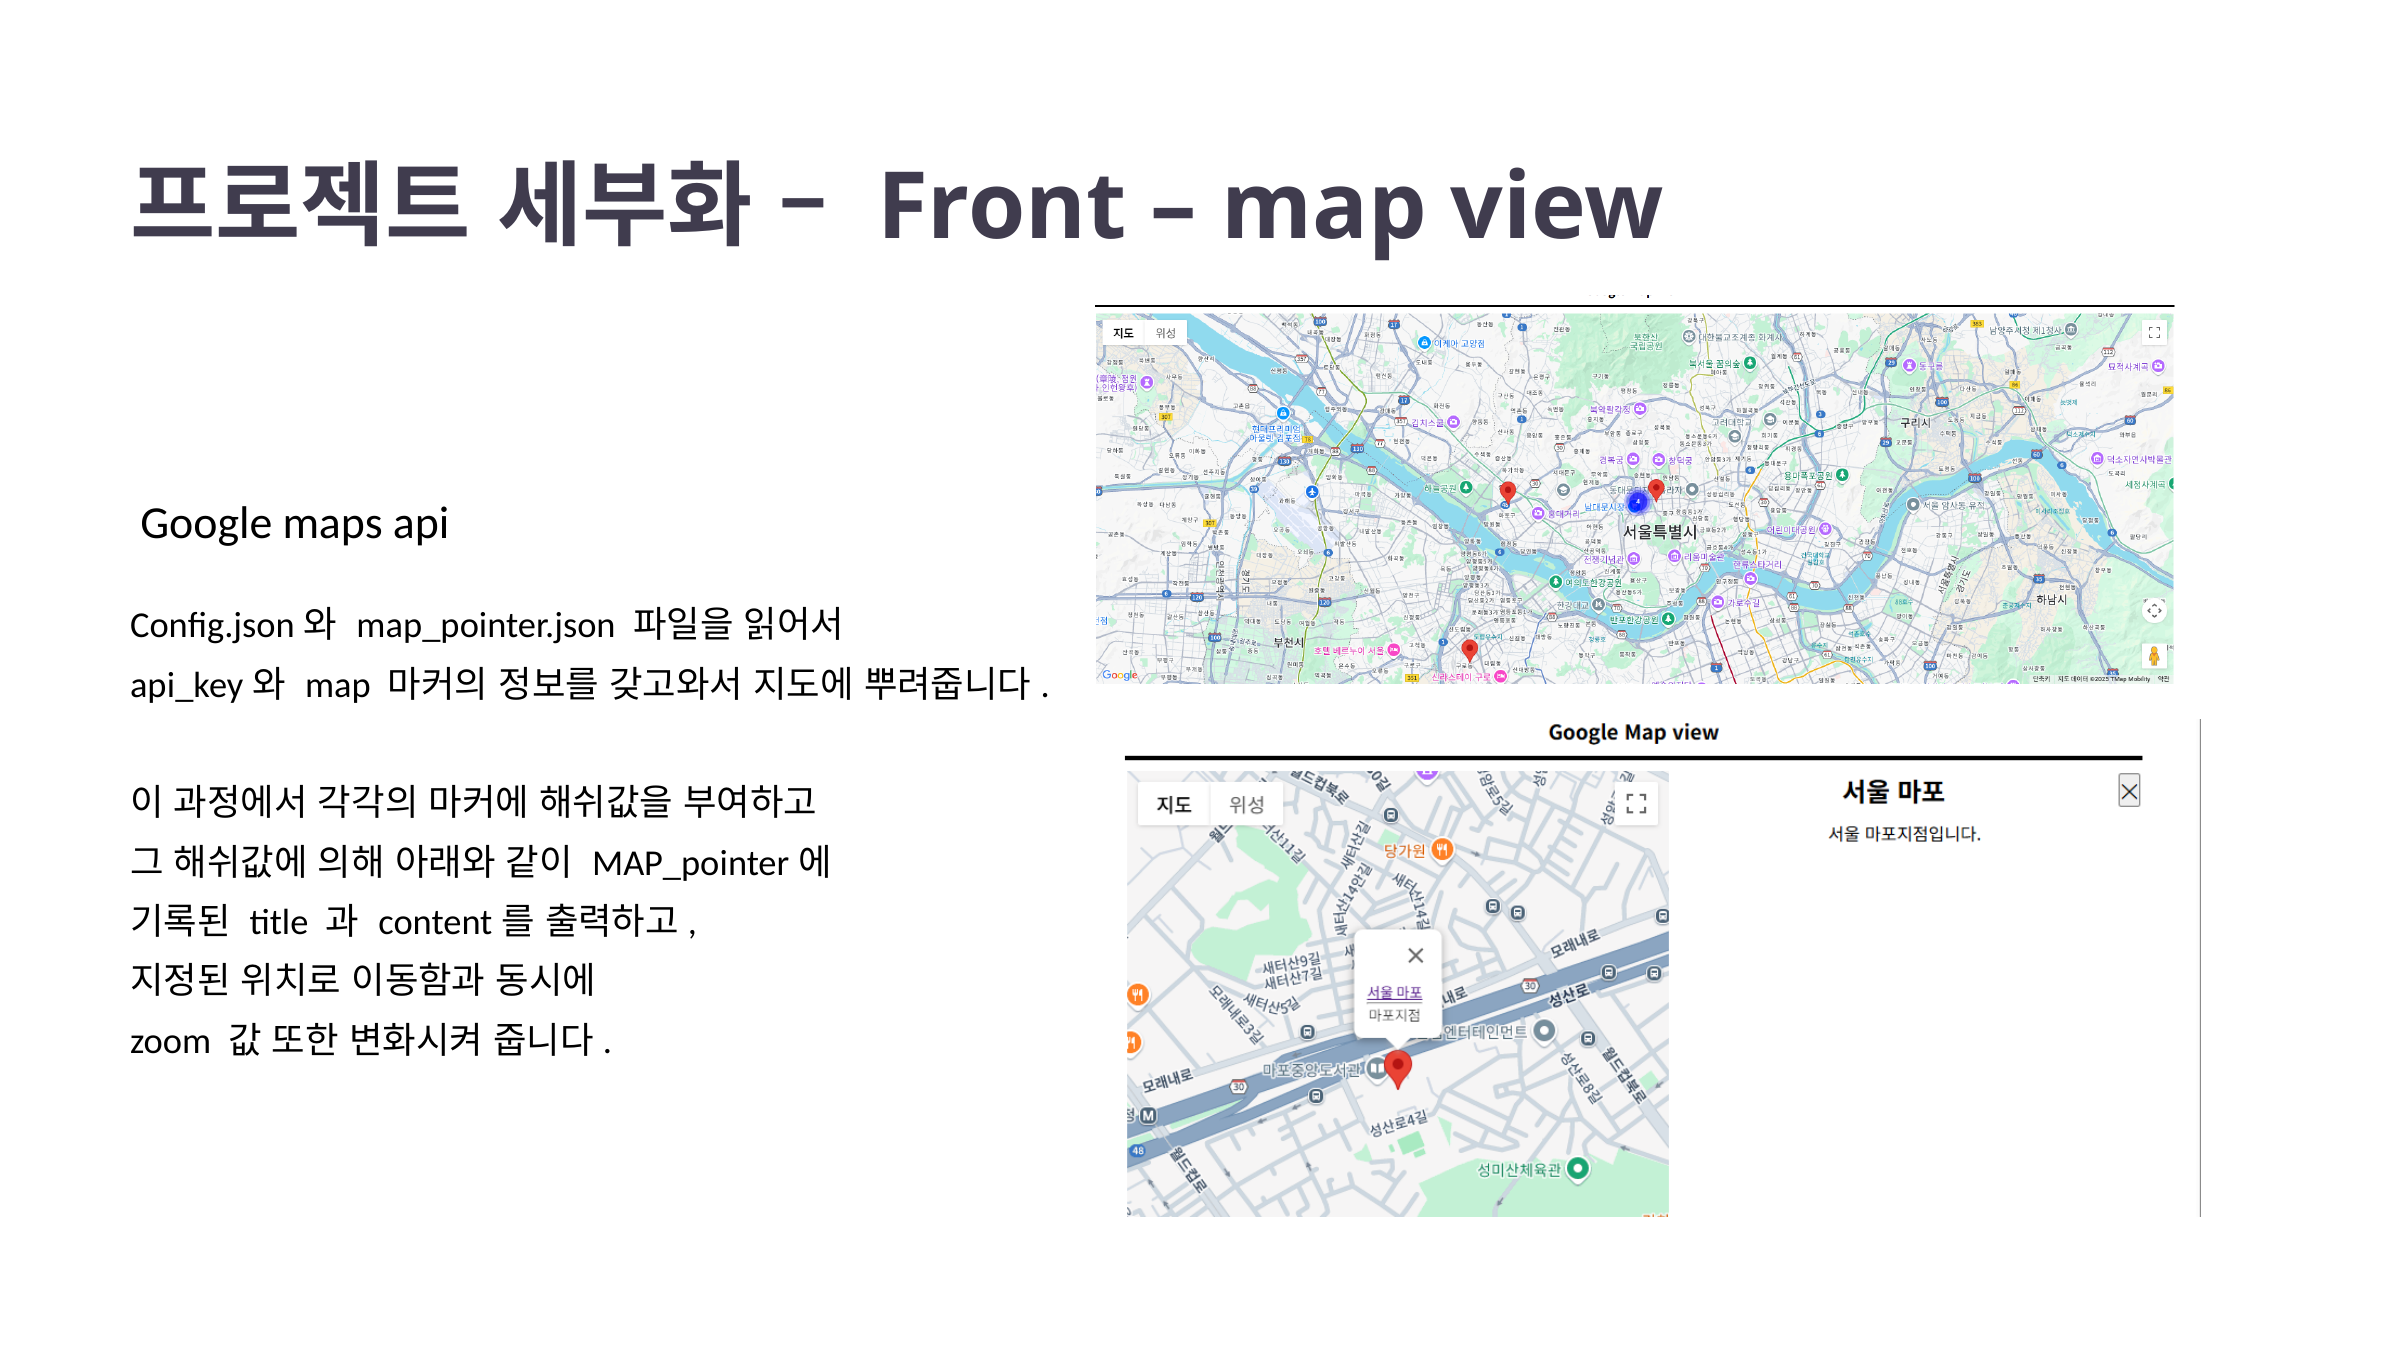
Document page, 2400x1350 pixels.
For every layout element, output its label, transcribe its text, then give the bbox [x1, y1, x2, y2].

text_box 프로젝트 세부화 – Front – map view [130, 141, 1105, 259]
picture [1086, 719, 2201, 1217]
text_box Google maps api [130, 490, 596, 549]
text_box Config.json와 map_pointer.json 파일을 읽어서 api_key와 map 마커의 정보를 갖고와서 지도에 뿌려줍니다. 이 과정에서 각각의 마커에 해쉬값을 부여하고 그 해쉬값에 의해 아래와 같이 MAP_pointer에 기록된 title 과 content를 출력하고, 지정된 위치로 이동함과 동시에 zoom 값 또한 변화시켜 줍니다. [130, 585, 1155, 927]
picture [1075, 295, 2212, 692]
